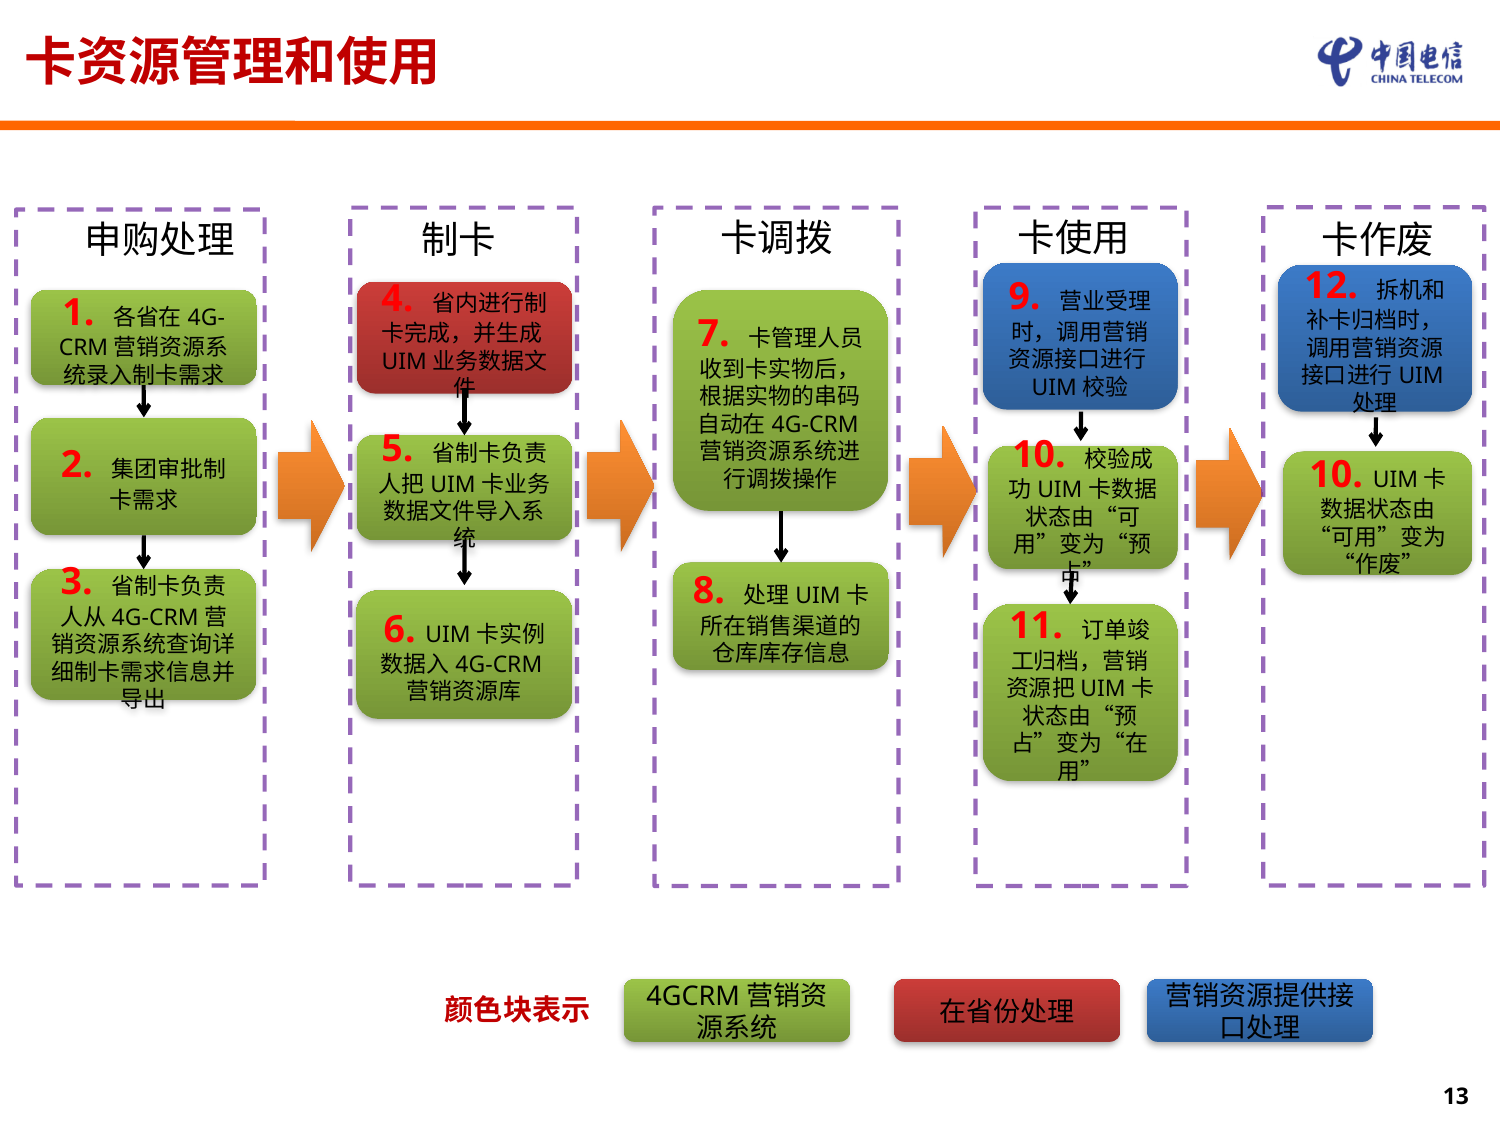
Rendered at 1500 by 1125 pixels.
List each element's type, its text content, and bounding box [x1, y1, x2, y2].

text_box [973, 206, 1189, 888]
text_box 卡作废 [1308, 209, 1452, 264]
text_box [1261, 205, 1486, 888]
text_box 1. 各省在4G-CRM营销资源系统录入制卡需求 [30, 290, 257, 386]
text_box 12. 拆机和补卡归档时，调用营销资源接口进行UIM处理 [1277, 264, 1473, 412]
text_box 卡使用 [1004, 207, 1148, 260]
text_box 在省份处理 [894, 979, 1121, 1042]
text_box 4GCRM营销资源系统 [623, 979, 850, 1042]
text_box 制卡 [399, 209, 519, 268]
picture [1313, 36, 1469, 87]
text_box 8. 处理UIM卡所在销售渠道的仓库库存信息 [673, 562, 889, 670]
text_box 4. 省内进行制卡完成，并生成UIM业务数据文件 [356, 281, 573, 394]
text_box 10. 校验成功UIM卡数据状态由“可用”变为“预占” [988, 445, 1178, 570]
title 卡资源管理和使用 [8, 28, 1234, 91]
text_box 6. UIM卡实例数据入4G-CRM营销资源库 [356, 590, 573, 719]
text_box 颜色块表示 [431, 984, 615, 1034]
text_box [348, 366, 462, 471]
text_box [1196, 427, 1262, 561]
text_box 9. 营业受理时，调用营销资源接口进行UIM校验 [982, 262, 1178, 410]
text_box [14, 207, 267, 888]
text_box 2. 集团审批制卡需求 [30, 417, 257, 536]
slide_number 13 [1344, 1073, 1485, 1111]
text_box [277, 419, 345, 553]
text_box [652, 206, 901, 888]
text_box [909, 425, 977, 558]
text_box 卡调拨 [707, 207, 889, 267]
text_box 10. UIM卡数据状态由“可用”变为“作废” [1283, 451, 1473, 576]
text_box 11. 订单竣工归档，营销资源把UIM卡状态由“预占”变为“在用” [982, 604, 1178, 782]
text_box 3. 省制卡负责人从4G-CRM营销资源系统查询详细制卡需求信息并导出 [30, 569, 257, 701]
text_box 申购处理 [71, 209, 265, 268]
text_box [587, 419, 655, 553]
text_box [348, 206, 579, 302]
text_box 5. 省制卡负责人把UIM卡业务数据文件导入系统 [356, 435, 573, 541]
text_box 7. 卡管理人员收到卡实物后，根据实物的串码自动在4G-CRM营销资源系统进行调拨操作 [673, 290, 889, 511]
text_box 营销资源提供接口处理 [1147, 979, 1374, 1042]
text_box [348, 513, 579, 888]
text_box [467, 382, 579, 451]
